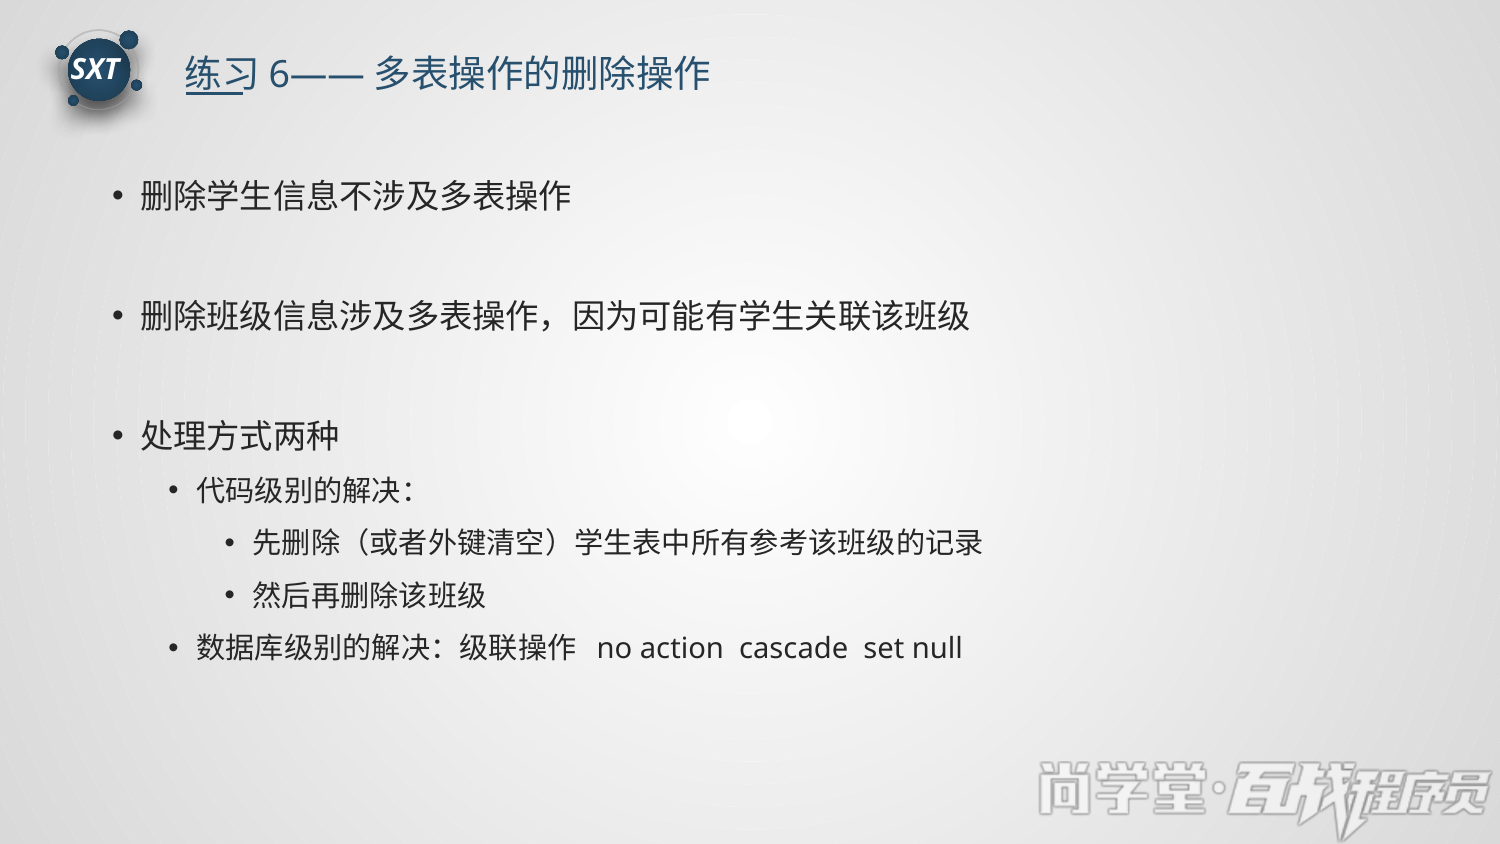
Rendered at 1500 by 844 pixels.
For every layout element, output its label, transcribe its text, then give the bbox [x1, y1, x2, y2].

text_box 删除学生信息不涉及多表操作 删除班级信息涉及多表操作，因为可能有学生关联该班级 处理方式两种 代码级别的解决： 先删除（或者外键清空）学生表中所有参考该班级的记录 然后再删除该班级 数据库级别的解决：级联操作 no action cascade set null [97, 147, 1413, 672]
picture [1038, 761, 1493, 844]
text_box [55, 30, 143, 110]
text_box 练习6——多表操作的删除操作 [169, 42, 727, 103]
